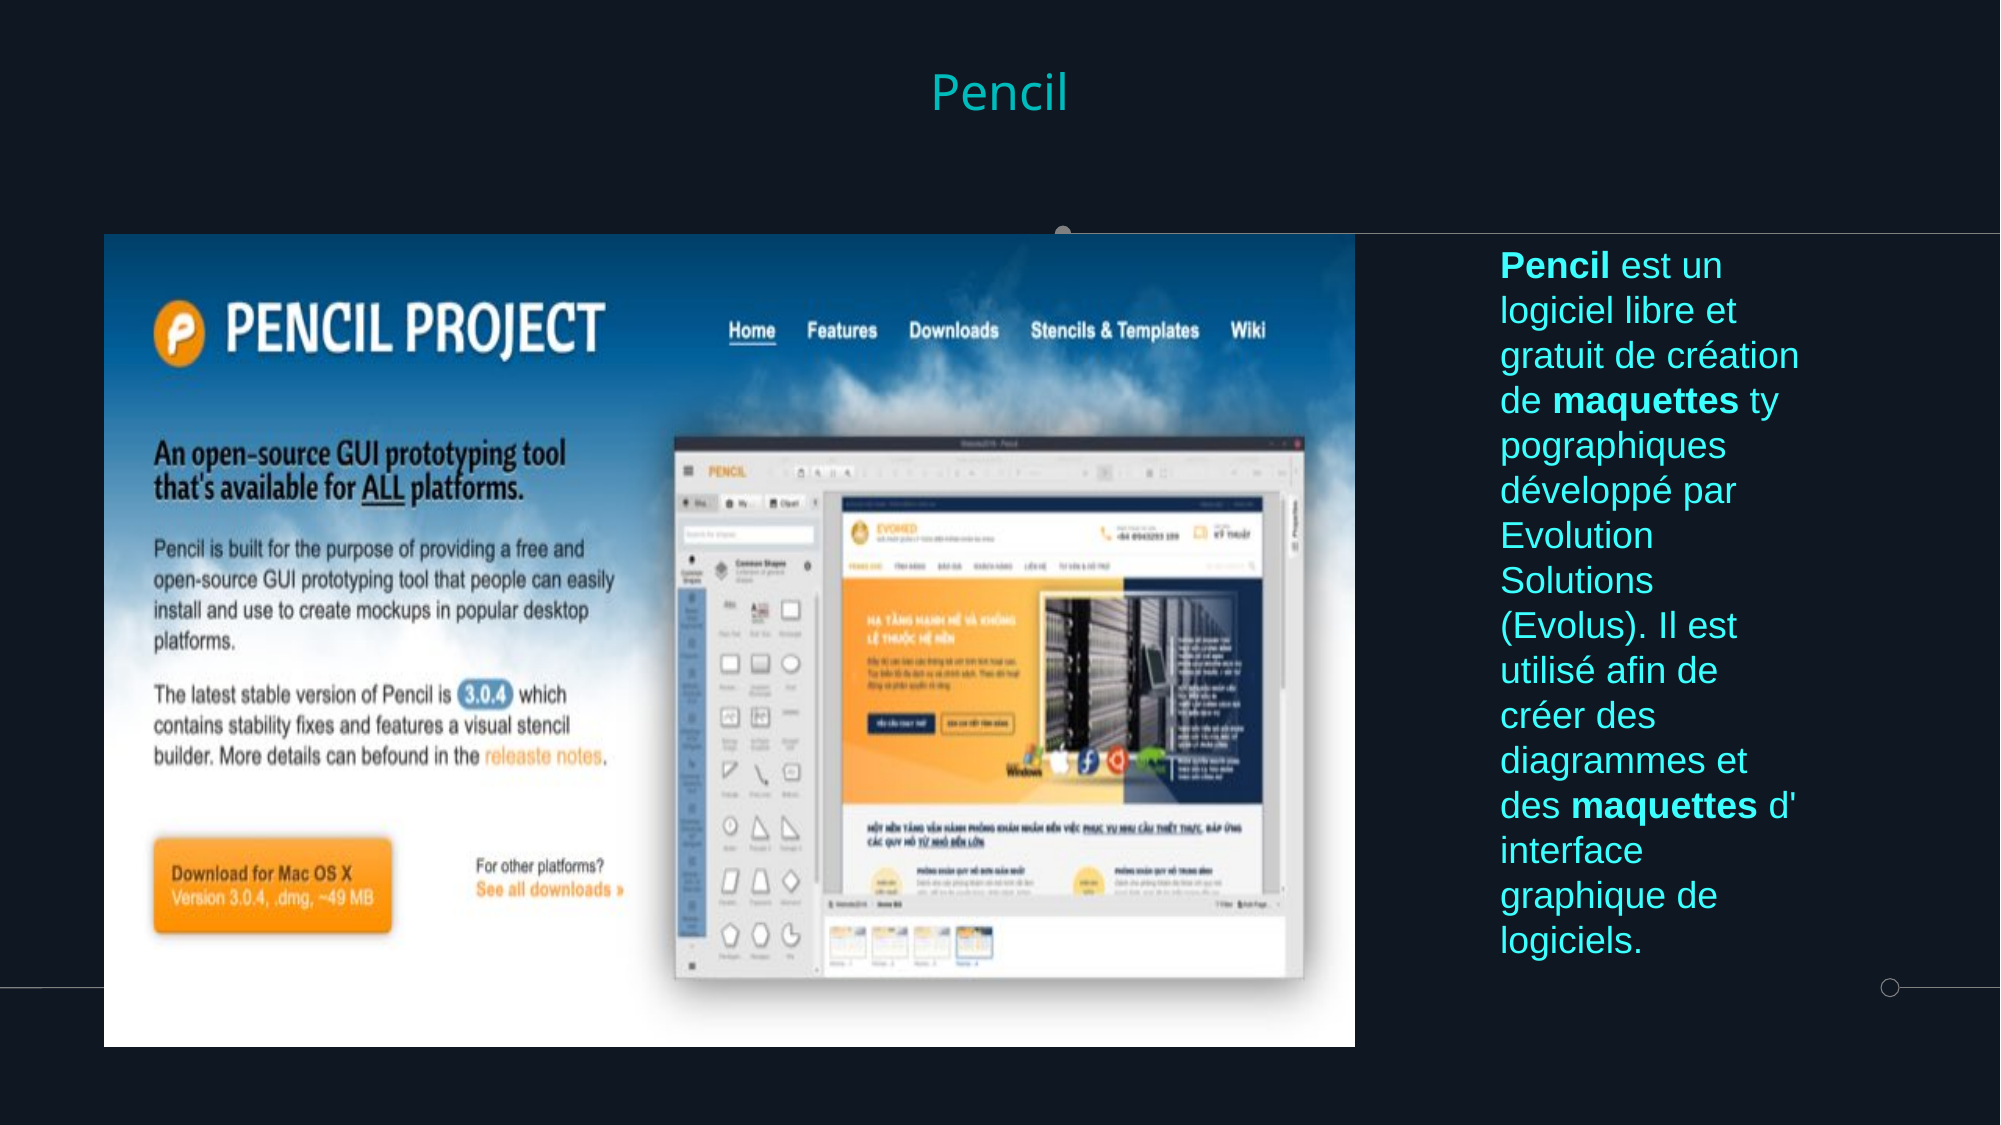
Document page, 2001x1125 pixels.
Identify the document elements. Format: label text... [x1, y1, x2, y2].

picture [104, 234, 1355, 1047]
text_box Pencil [915, 53, 1085, 128]
text_box Pencil est un logiciel libre et gratuit de création de maquettes typographiques développé par Evolution Solutions (Evolus). Il est utilisé afin de créer des diagrammes et des maquettes d'interface graphique de logiciels. [1485, 234, 1815, 1059]
